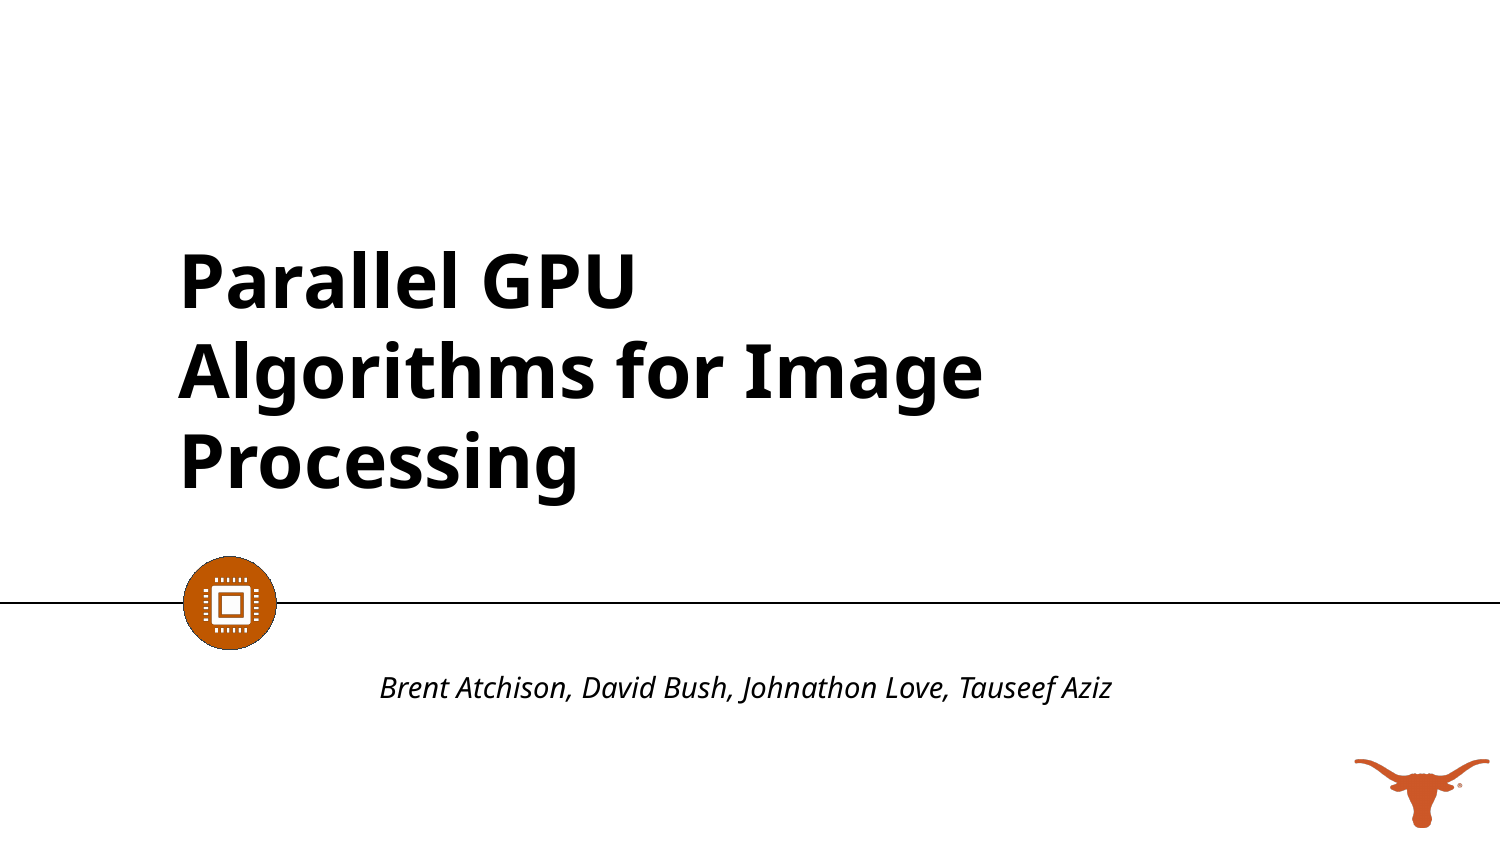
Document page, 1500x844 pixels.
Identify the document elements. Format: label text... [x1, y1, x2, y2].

title Parallel GPU Algorithms for Image Processing [163, 328, 1056, 519]
text_box Brent Atchison, David Bush, Johnathon Love, Tauseef Aziz [326, 662, 1174, 748]
picture [196, 570, 266, 641]
picture [1353, 724, 1491, 844]
